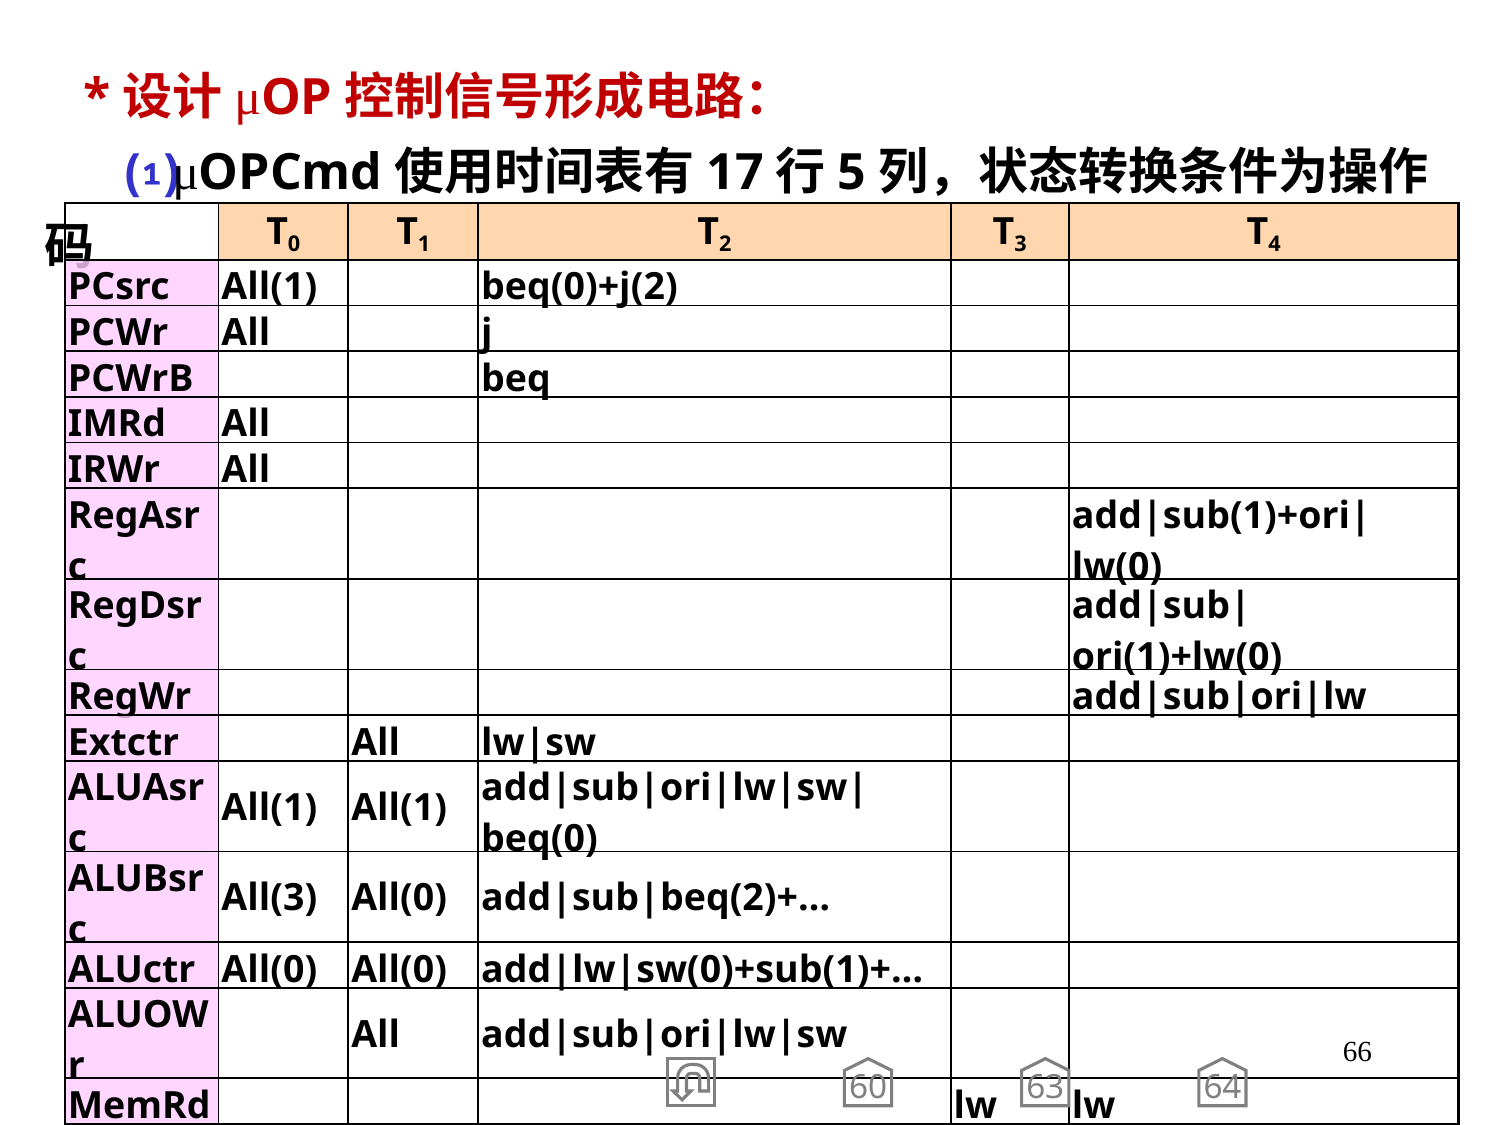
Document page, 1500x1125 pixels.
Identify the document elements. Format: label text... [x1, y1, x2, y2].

table_cell ALUAsrc [66, 762, 218, 851]
table_cell [952, 580, 1068, 669]
table_cell All(0) [349, 852, 477, 941]
table_cell [952, 716, 1068, 760]
text_box 64 [1198, 1058, 1247, 1106]
table_cell [219, 580, 347, 669]
table_cell [349, 1079, 477, 1123]
table_cell [952, 670, 1068, 714]
table_cell [1070, 443, 1457, 487]
table_cell [349, 352, 477, 396]
table_cell [479, 670, 950, 714]
table_cell beq(0)+j(2) [479, 261, 950, 305]
table_cell All(0) [219, 943, 347, 987]
table_cell All(3) [219, 852, 347, 941]
table_cell [479, 580, 950, 669]
table_cell [219, 1079, 347, 1123]
table_cell All(1) [349, 762, 477, 851]
table_cell [349, 398, 477, 442]
table_cell add|sub|ori|lw|sw [479, 989, 950, 1077]
table_cell beq [479, 352, 950, 396]
table_cell [1070, 852, 1457, 941]
table_cell add|sub|ori|lw [1070, 670, 1457, 714]
table_cell [219, 670, 347, 714]
table_header [66, 204, 218, 259]
table_cell lw [952, 1079, 1068, 1123]
table_cell All [219, 443, 347, 487]
table_cell add|sub|ori|lw|sw|beq(0) [479, 762, 950, 851]
table_header T2 [479, 204, 950, 259]
table_cell [952, 398, 1068, 442]
table_cell [1070, 762, 1457, 851]
table_cell Extctr [66, 716, 218, 760]
table_cell [952, 852, 1068, 941]
table_cell RegDsrc [66, 580, 218, 669]
table_cell lw|sw [479, 716, 950, 760]
table_cell [1070, 943, 1457, 987]
table_cell [952, 762, 1068, 851]
table_cell [349, 306, 477, 350]
table_cell [349, 261, 477, 305]
text_box *设计μOP控制信号形成电路： ⑴μOPCmd使用时间表有17行5列，状态转换条件为操作码 [29, 42, 1471, 283]
table_header T4 [1070, 204, 1457, 259]
table_cell lw [1070, 1079, 1457, 1123]
table_cell All(1) [219, 261, 347, 305]
table_cell ALUctr [66, 943, 218, 987]
table_cell [1070, 306, 1457, 350]
table_cell All [349, 989, 477, 1077]
table_cell RegWr [66, 670, 218, 714]
table_cell [219, 989, 347, 1077]
table_cell [952, 352, 1068, 396]
table_cell [952, 443, 1068, 487]
table_cell add|sub|beq(2)+… [479, 852, 950, 941]
text_box [667, 1058, 715, 1106]
table_cell PCsrc [66, 261, 218, 305]
text_box 63 [1021, 1058, 1069, 1106]
table_cell [1070, 398, 1457, 442]
table_cell [952, 261, 1068, 305]
table_header T3 [952, 204, 1068, 259]
table_cell ALUBsrc [66, 852, 218, 941]
table_header T1 [349, 204, 477, 259]
table_cell [952, 989, 1068, 1077]
table_cell All(1) [219, 762, 347, 851]
table_cell [479, 1079, 950, 1123]
table_cell All [349, 716, 477, 760]
table_cell [349, 489, 477, 578]
table_cell [349, 443, 477, 487]
table_cell All(0) [349, 943, 477, 987]
table_cell IMRd [66, 398, 218, 442]
table_cell add|sub|ori(1)+lw(0) [1070, 580, 1457, 669]
table_cell [349, 670, 477, 714]
table_cell [219, 489, 347, 578]
table_cell All [219, 306, 347, 350]
table_cell [1070, 352, 1457, 396]
table_cell [1070, 716, 1457, 760]
table_cell MemRd [66, 1079, 218, 1123]
table_cell [479, 398, 950, 442]
table_cell [349, 580, 477, 669]
table_cell [219, 716, 347, 760]
table_cell [479, 443, 950, 487]
table_cell [1070, 261, 1457, 305]
table_cell [219, 352, 347, 396]
table_cell [952, 943, 1068, 987]
table_cell ALUOWr [66, 989, 218, 1077]
table_cell [952, 306, 1068, 350]
table_cell add|sub(1)+ori|lw(0) [1070, 489, 1457, 578]
table_cell IRWr [66, 443, 218, 487]
table_cell add|lw|sw(0)+sub(1)+… [479, 943, 950, 987]
table_cell All [219, 398, 347, 442]
table_cell [1070, 989, 1457, 1077]
table_cell j [479, 306, 950, 350]
table_cell RegAsrc [66, 489, 218, 578]
table_cell [479, 489, 950, 578]
table_cell PCWr [66, 306, 218, 350]
table_cell [952, 489, 1068, 578]
text_box 60 [844, 1058, 892, 1106]
table_header T0 [219, 204, 347, 259]
table_cell PCWrB [66, 352, 218, 396]
